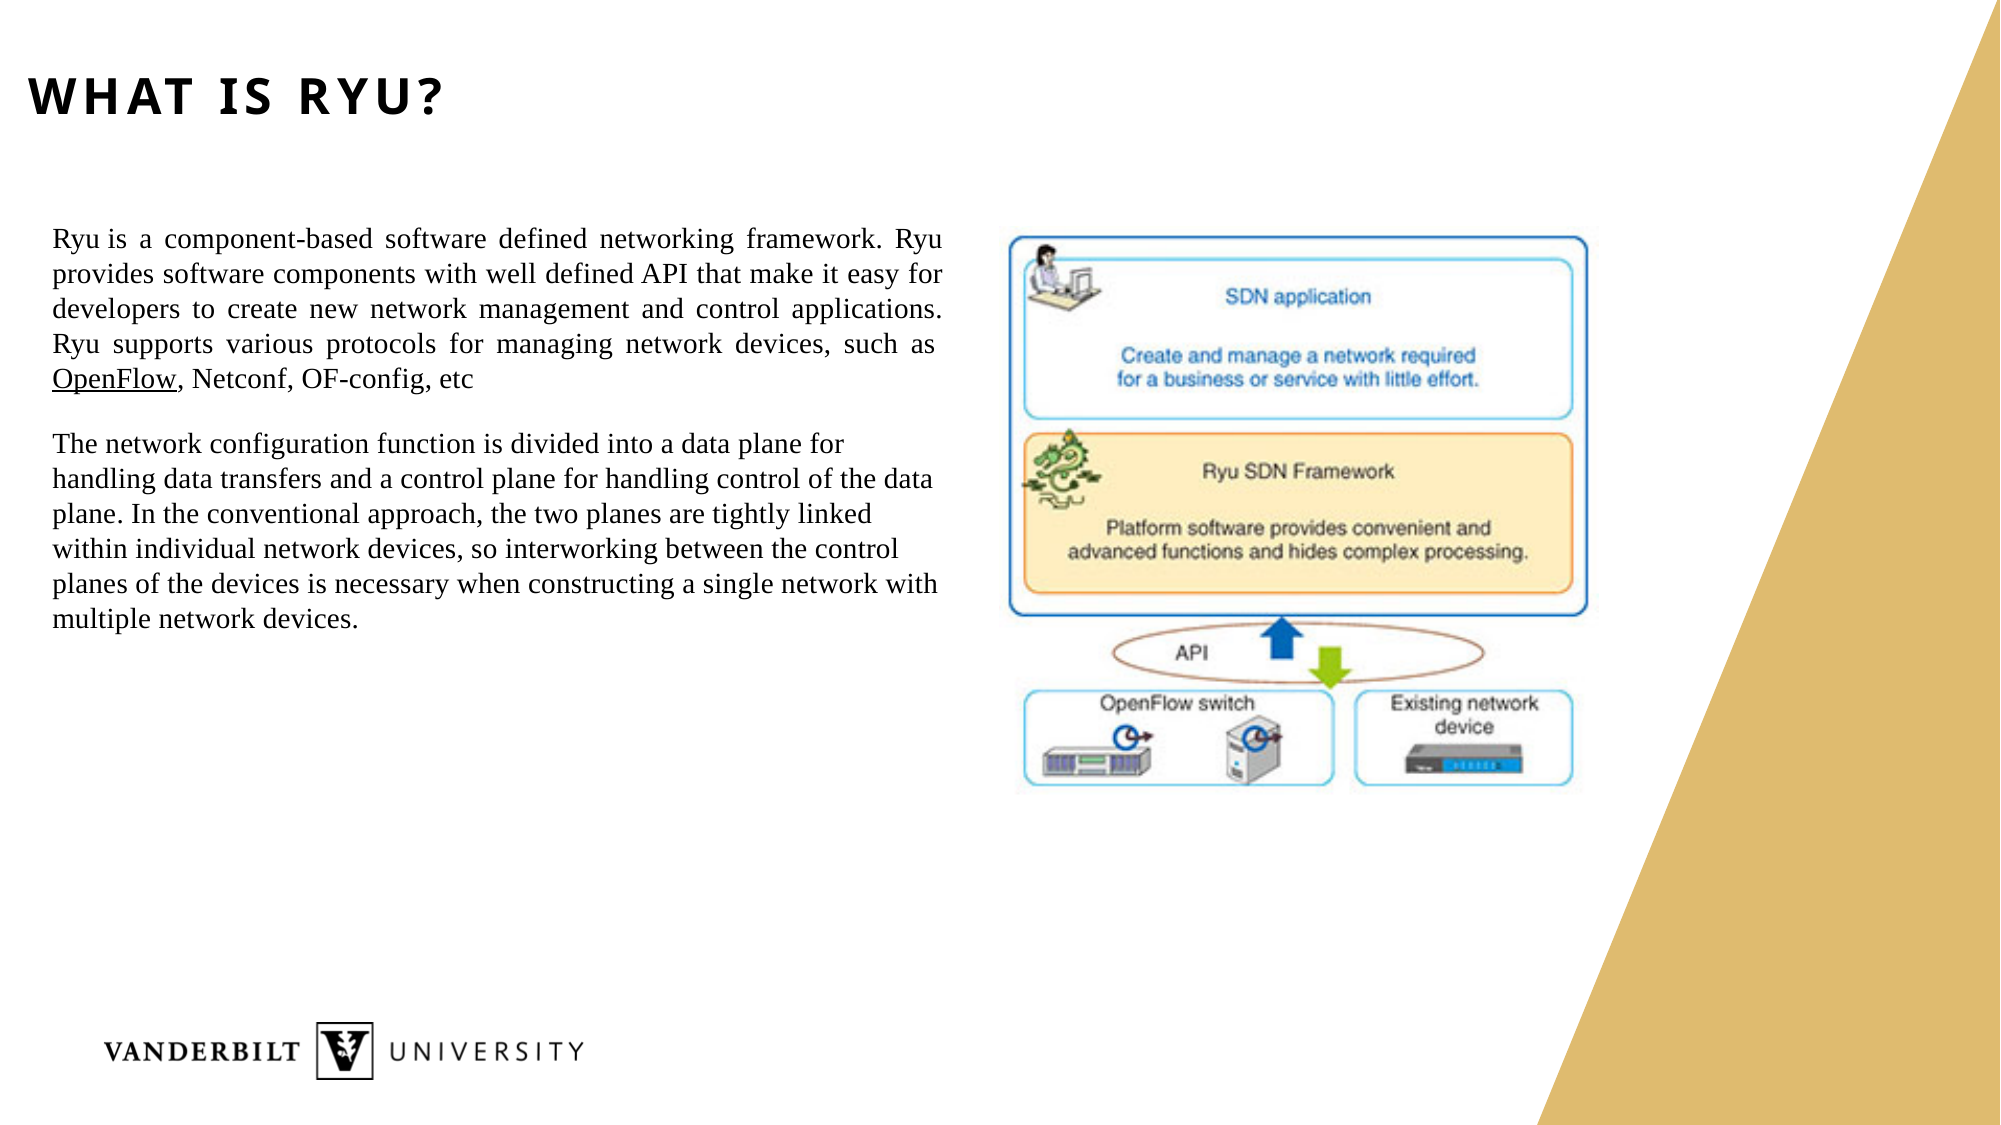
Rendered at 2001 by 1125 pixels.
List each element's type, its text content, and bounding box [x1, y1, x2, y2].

text_box The network configuration function is divided into a data plane for handling data transfers and a control plane for handling control of the data plane. In the conventional approach, the two planes are tightly linked within individual network devices, so interworking between the control planes of the devices is necessary when constructing a single network with multiple network devices. [37, 417, 960, 687]
text_box Ryu is a component-based software defined networking framework. Ryu provides software components with well defined API that make it easy for developers to create new network management and control applications. Ryu supports various protocols for managing network devices, such as OpenFlow, Netconf, OF-config, etc [37, 212, 960, 417]
picture [103, 1022, 584, 1080]
title What is RYU? [13, 62, 1519, 133]
picture [999, 226, 1599, 797]
